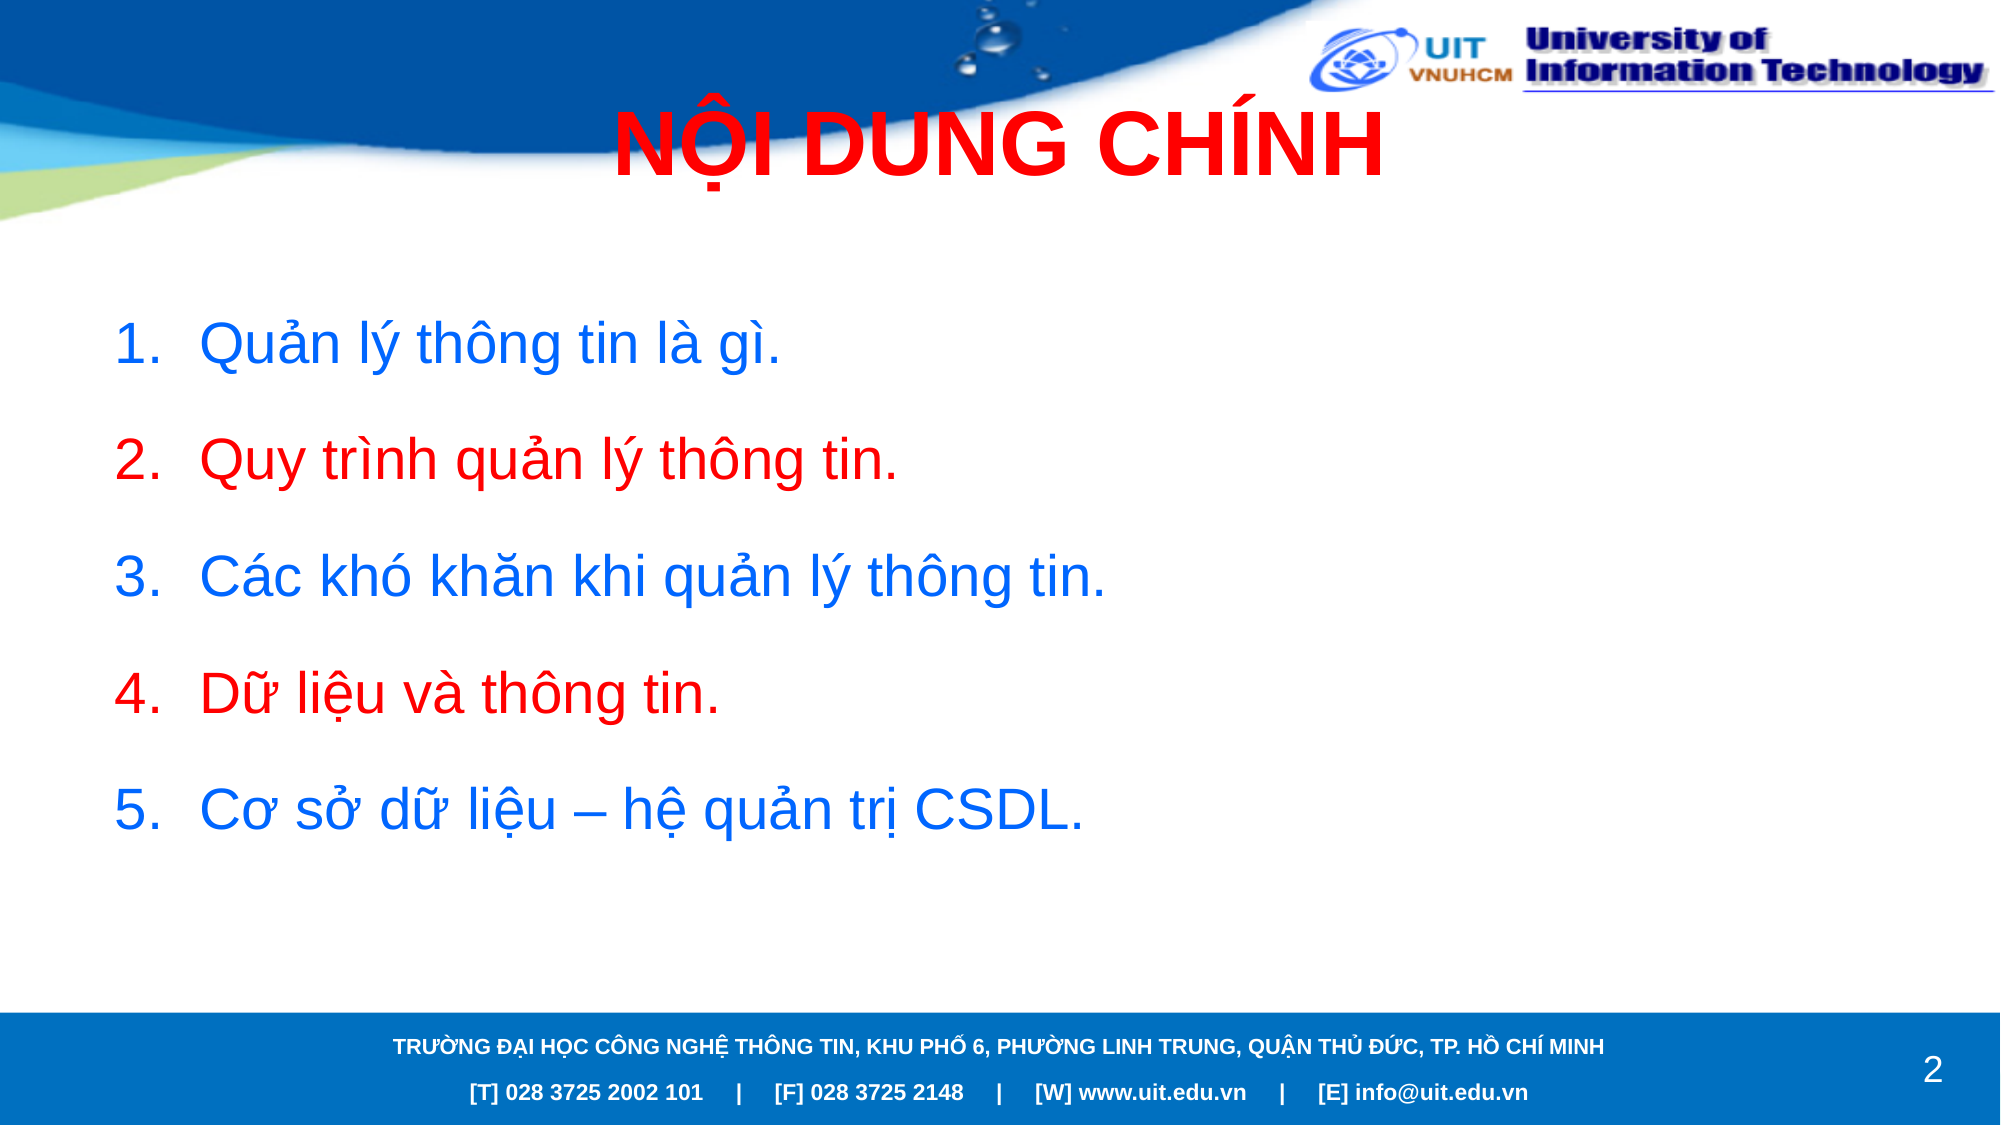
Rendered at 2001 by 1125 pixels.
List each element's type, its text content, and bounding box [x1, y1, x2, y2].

title NỘI DUNG CHÍNH [99, 45, 1900, 233]
picture [0, 0, 2001, 1125]
list Quản lý thông tin là gì. Quy trình quản lý thông tin. Các khó khăn khi quản lý thông tin. Dữ liệu và thông tin. Cơ sở dữ liệu – hệ quản trị CSDL. [99, 262, 1900, 1005]
